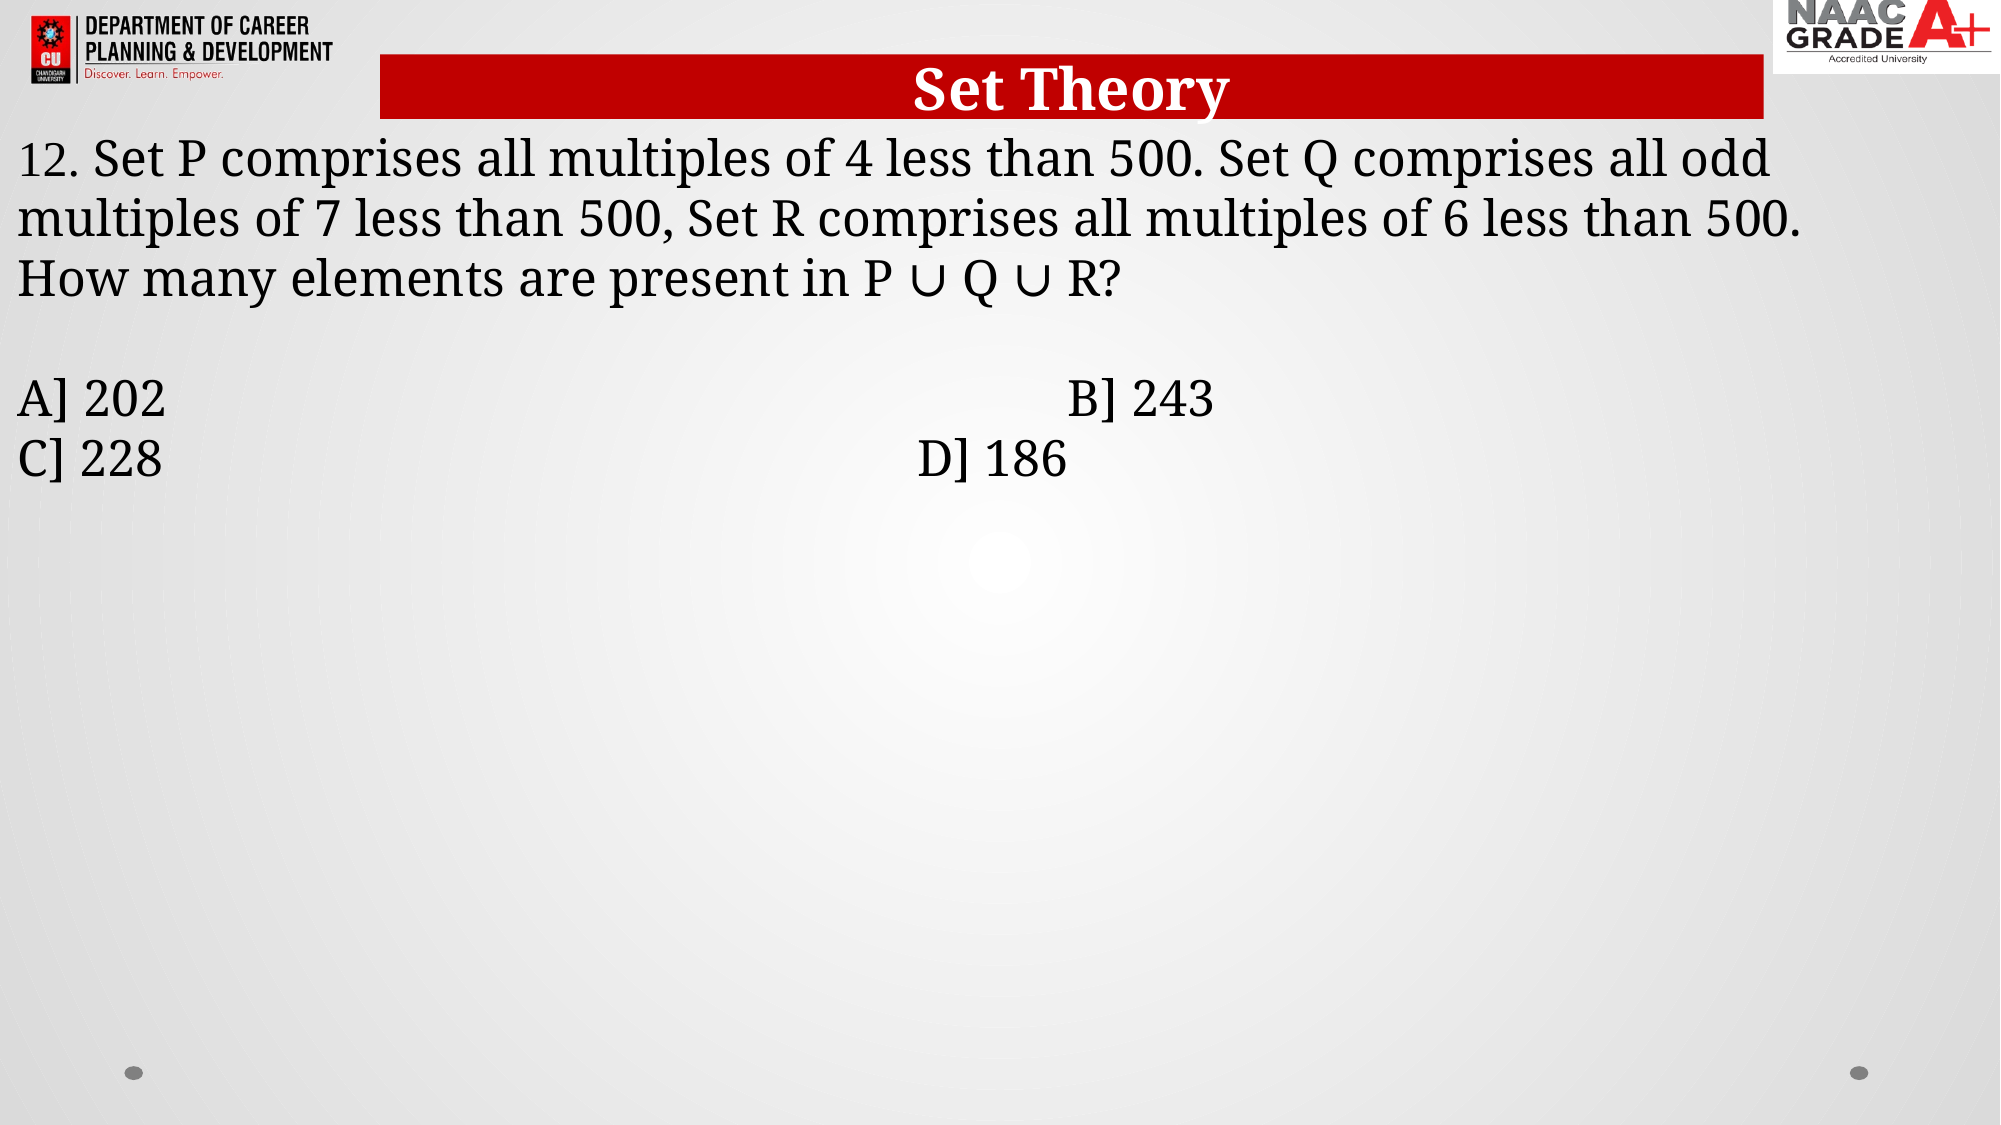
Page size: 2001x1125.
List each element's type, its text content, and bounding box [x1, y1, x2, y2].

picture [1772, 0, 2000, 74]
text_box 12. Set P comprises all multiples of 4 less than 500. Set Q comprises all odd multiples of 7 less than 500, Set R comprises all multiples of 6 less than 500. How many elements are present in P ∪ Q ∪ R? A] 202 B] 243 C] 228 D] 186 [2, 118, 1822, 554]
text_box Set Theory [378, 52, 1766, 121]
picture [23, 0, 349, 100]
